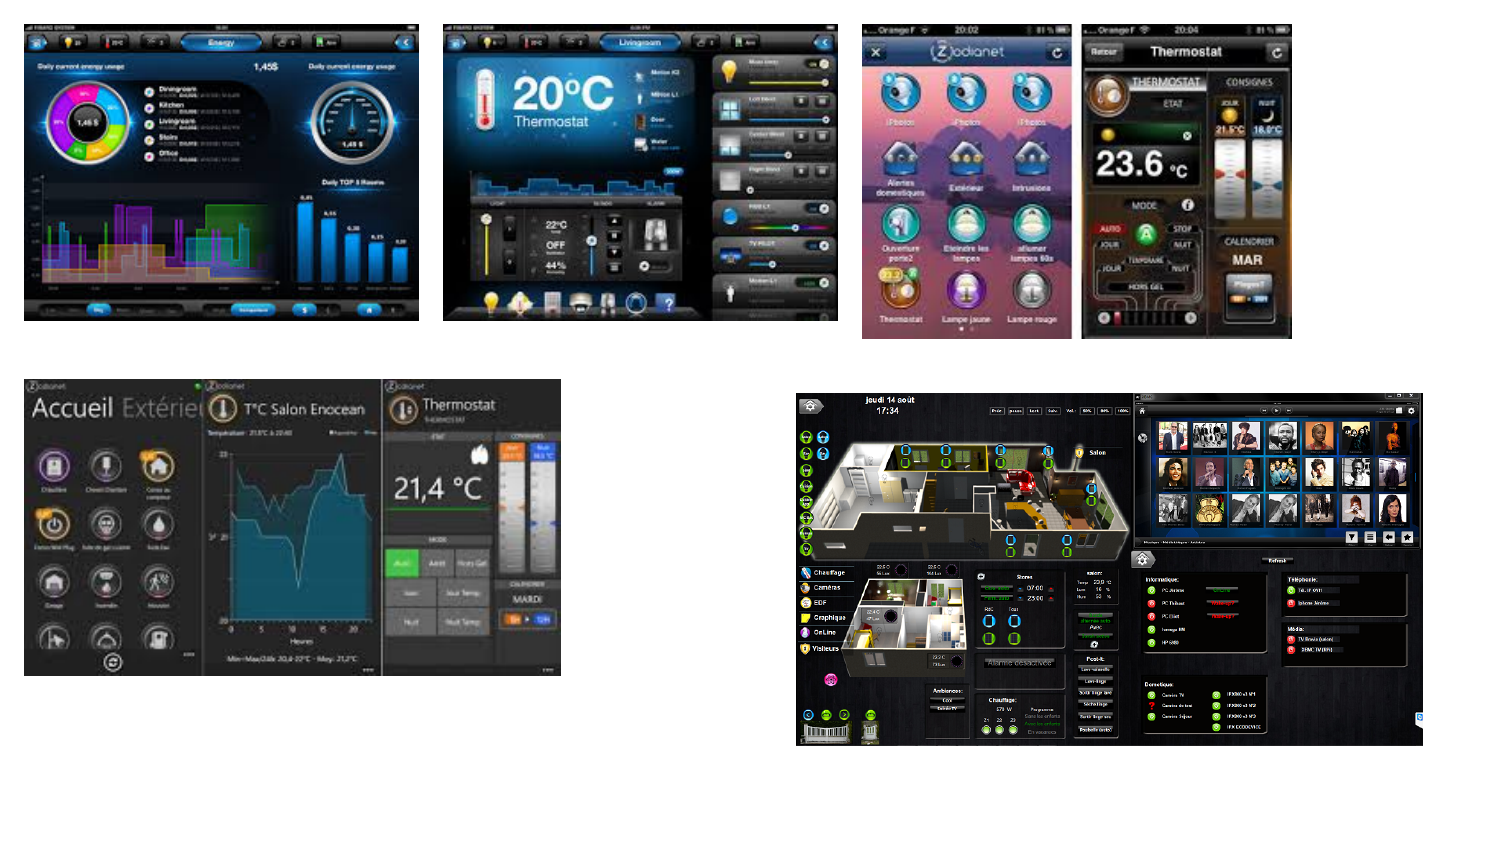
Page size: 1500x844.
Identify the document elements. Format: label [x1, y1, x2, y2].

picture [24, 379, 561, 676]
picture [796, 393, 1423, 746]
picture [24, 24, 419, 321]
picture [443, 24, 838, 321]
picture [862, 24, 1292, 339]
